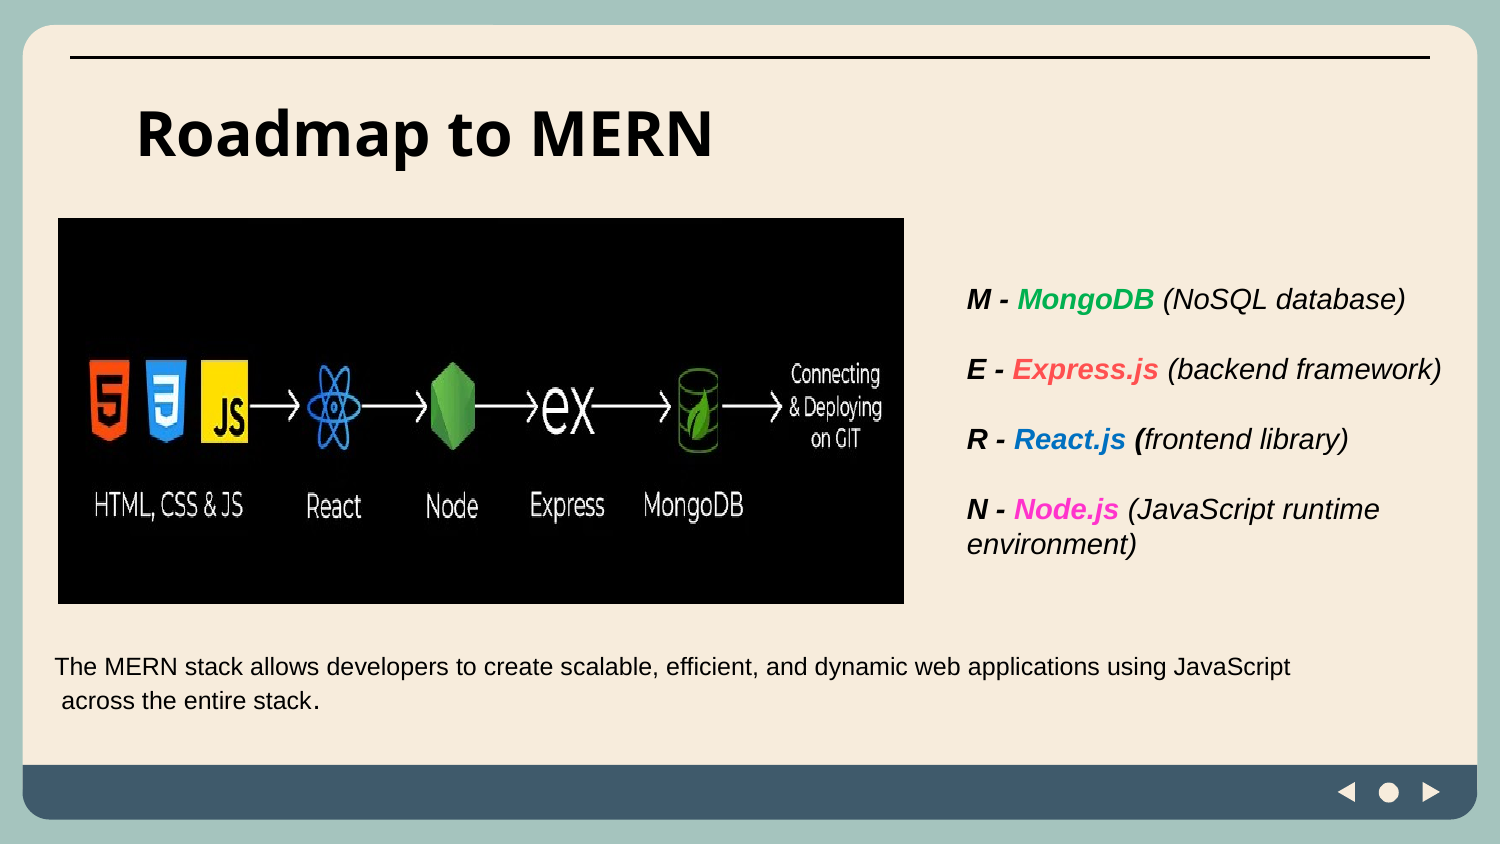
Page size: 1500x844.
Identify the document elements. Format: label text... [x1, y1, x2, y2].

picture [58, 218, 904, 604]
text_box M - MongoDB (NoSQL database) E - Express.js (backend framework) R - React.js (frontend library) N - Node.js (JavaScript runtime environment) [952, 272, 1475, 568]
text_box The MERN stack allows developers to create scalable, efficient, and dynamic web applications using JavaScript across the entire stack. [39, 643, 1500, 758]
title Roadmap to MERN [120, 79, 1385, 178]
